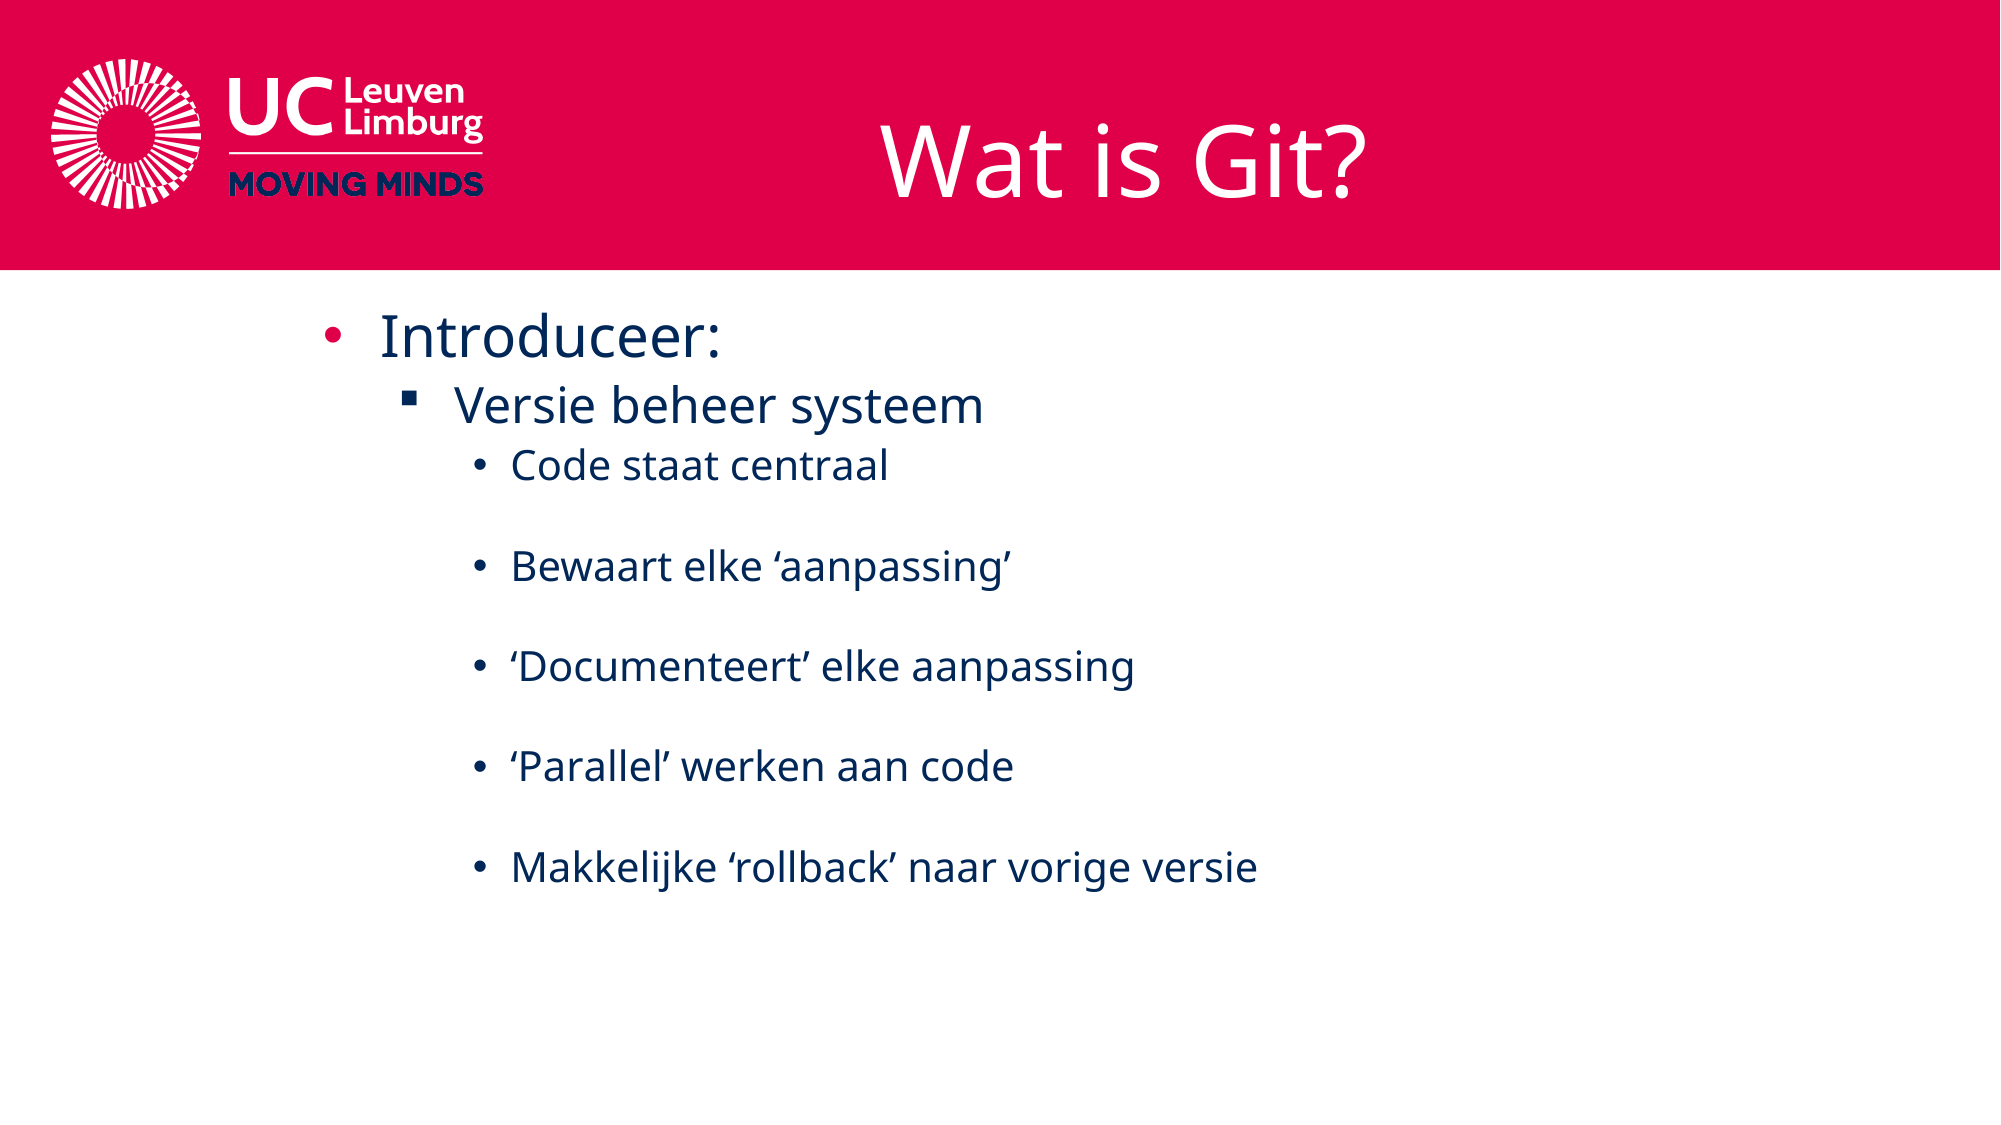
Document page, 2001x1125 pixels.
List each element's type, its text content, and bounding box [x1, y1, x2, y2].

title Wat is Git? [307, 59, 1940, 271]
picture [51, 59, 307, 209]
list Introduceer: Versie beheer systeem Code staat centraal Bewaart elke ‘aanpassing’ ‘Documenteert’ elke aanpassing ‘Parallel’ werken aan code Makkelijke ‘rollback’ naar vorige versie [307, 299, 1940, 996]
